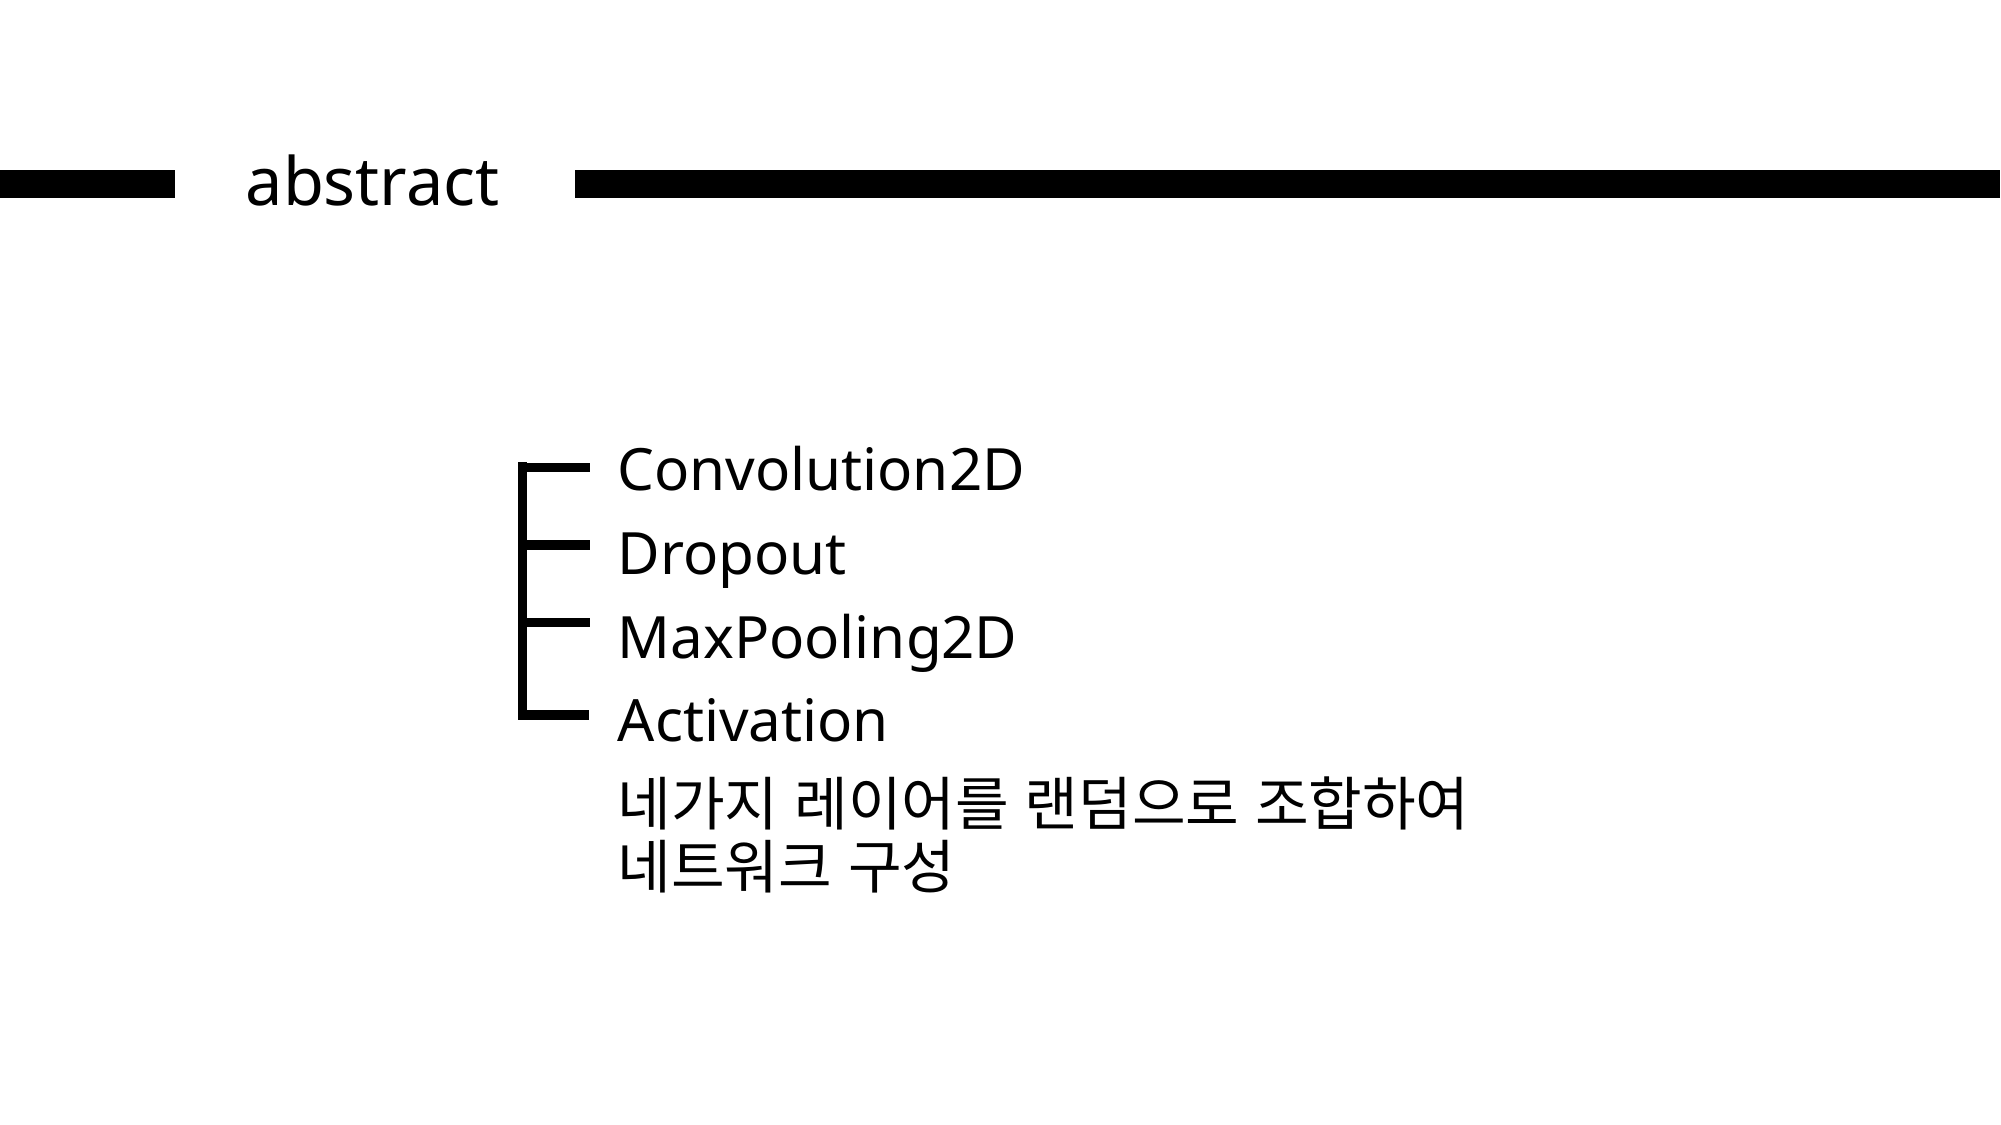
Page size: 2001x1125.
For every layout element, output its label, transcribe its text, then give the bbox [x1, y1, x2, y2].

text_box [527, 710, 589, 720]
text_box [527, 618, 590, 627]
text_box [527, 463, 590, 472]
text_box abstract [230, 131, 577, 227]
text_box [527, 540, 590, 550]
text_box [0, 170, 175, 198]
text_box [518, 462, 527, 720]
list Convolution2D Dropout MaxPooling2D Activation 네가지 레이어를 랜덤으로 조합하여 네트워크 구성 [603, 432, 1576, 955]
text_box [575, 170, 2000, 198]
